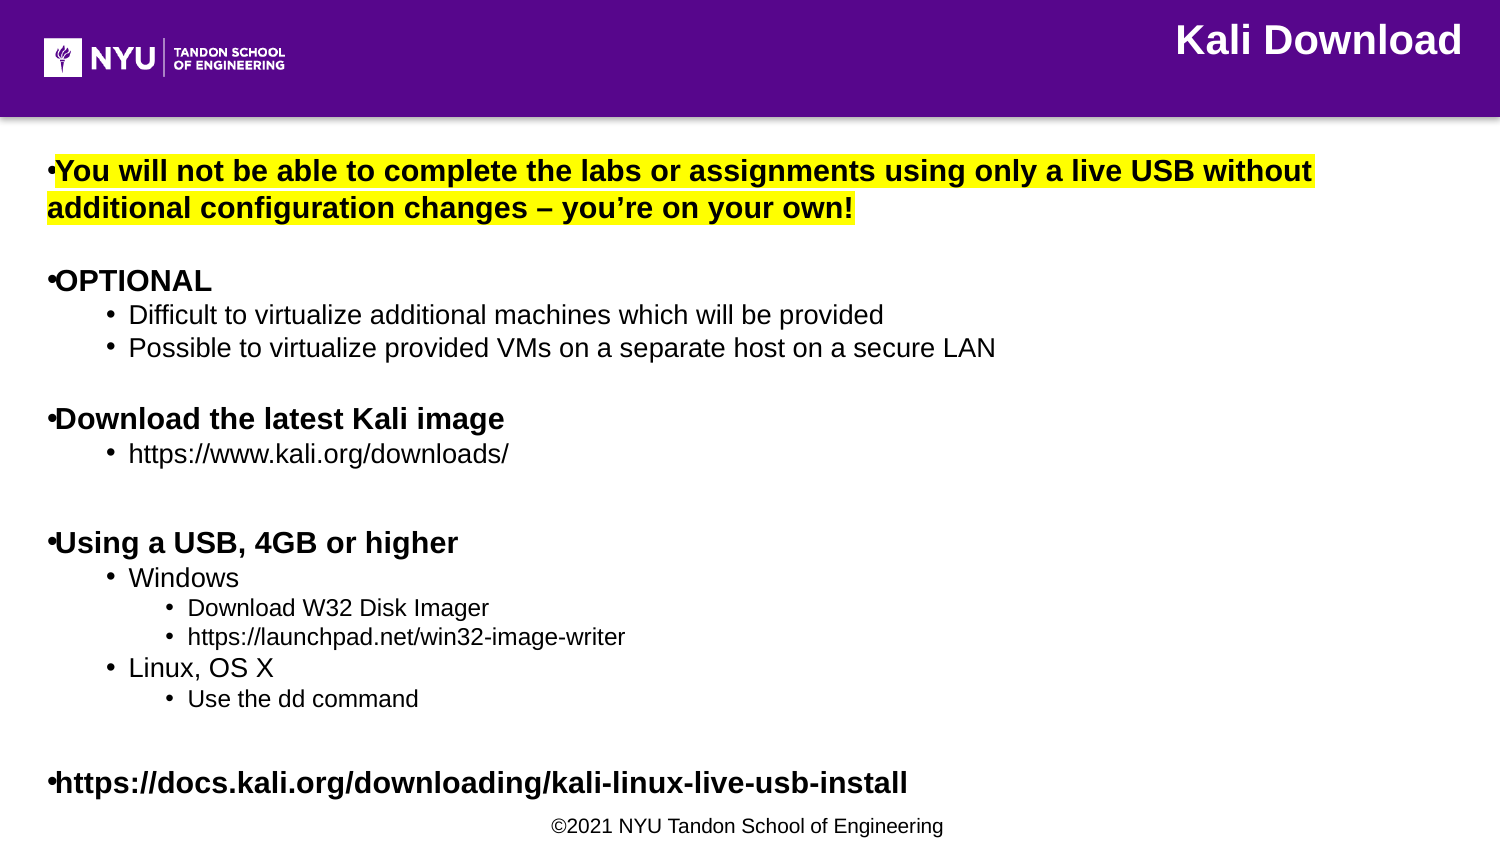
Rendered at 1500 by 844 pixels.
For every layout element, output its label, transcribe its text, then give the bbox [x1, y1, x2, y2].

picture [44, 38, 285, 77]
list Kali Download [392, 12, 1463, 109]
list You will not be able to complete the labs or assignments using only a live USB without additional configuration changes – you’re on your own! OPTIONAL Difficult to virtualize additional machines which will be provided Possible to virtualize provided VMs on a separate host on a secure LAN Download the latest Kali image https://www.kali.org/downloads/ Using a USB, 4GB or higher Windows Download W32 Disk Imager https://launchpad.net/win32-image-writer Linux, OS X Use the dd command https://docs.kali.org/downloading/kali-linux-live-usb-install [47, 151, 1417, 800]
